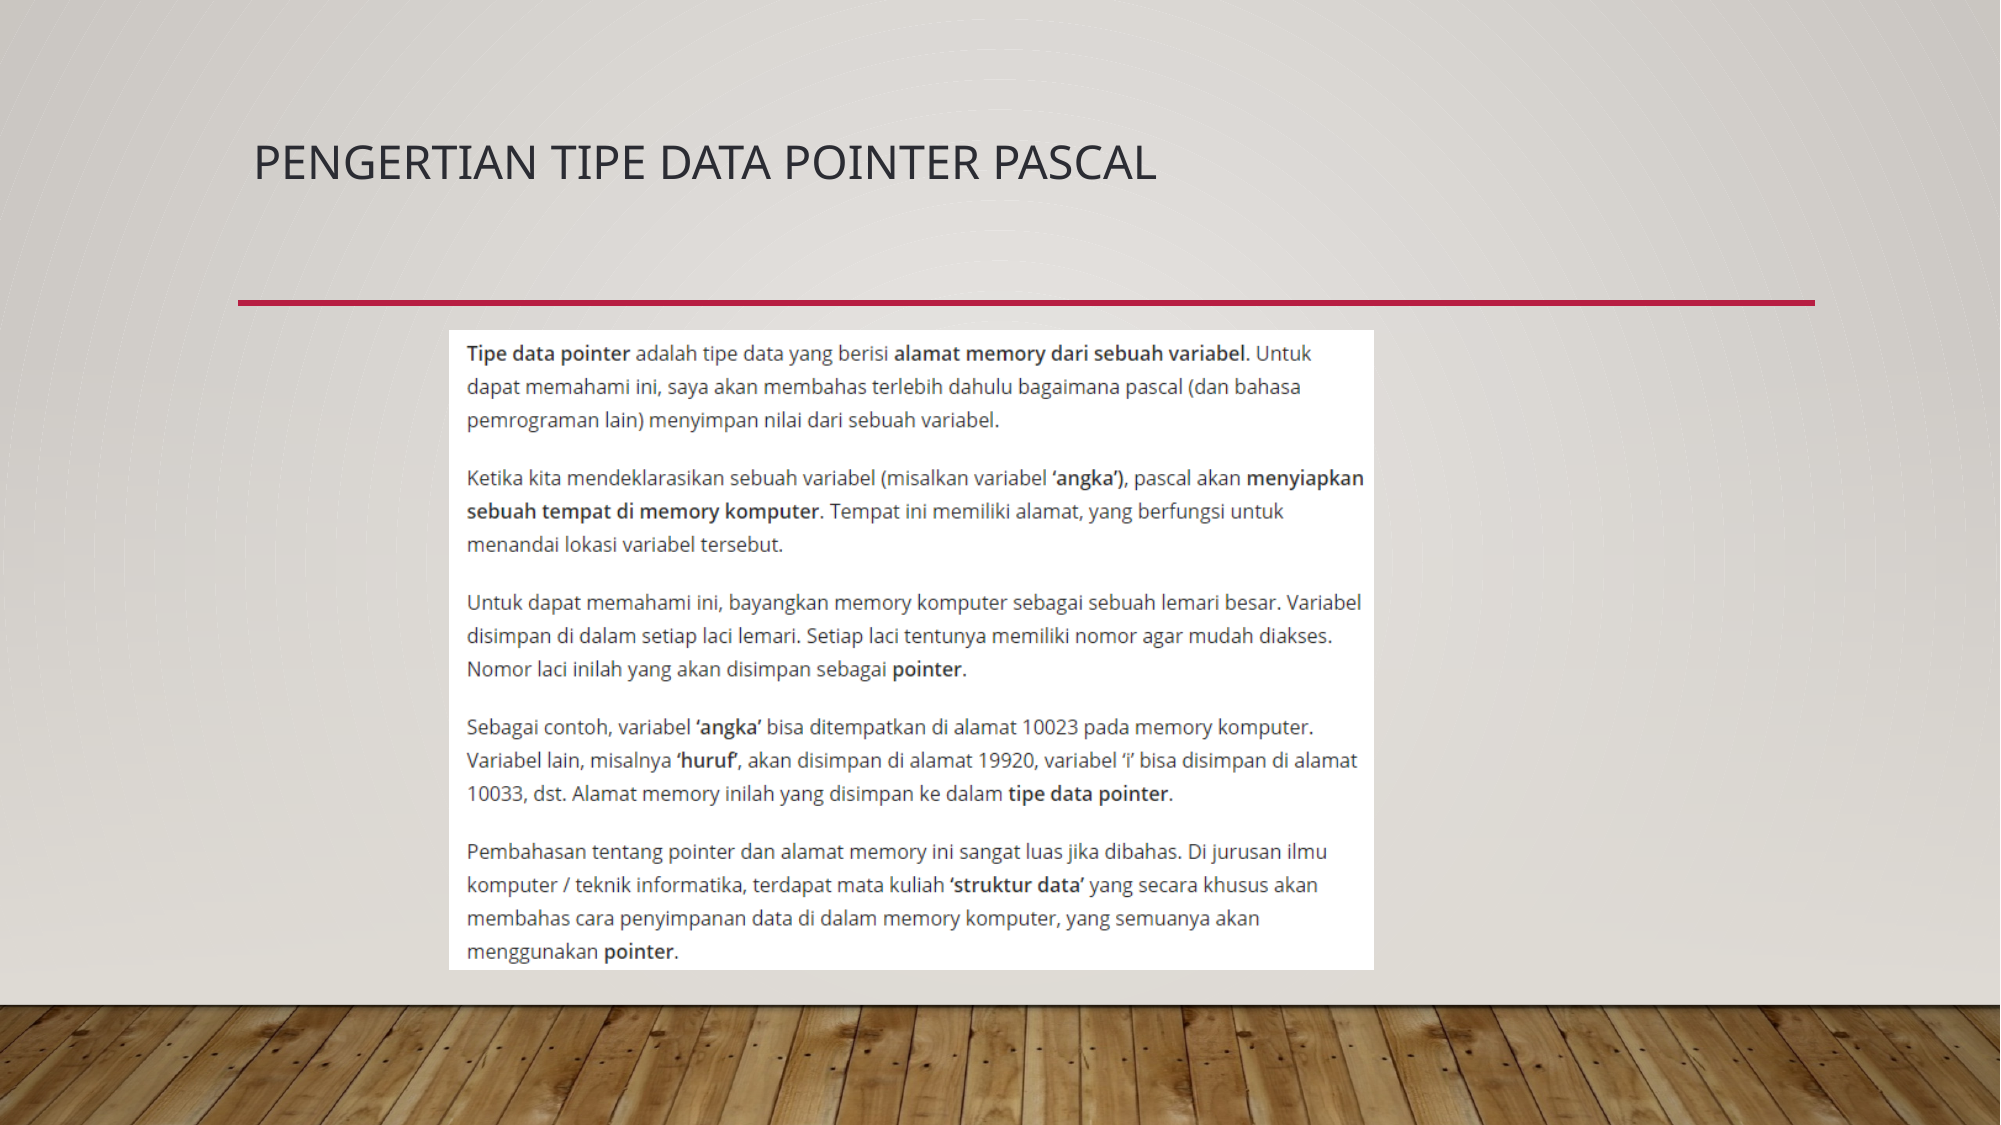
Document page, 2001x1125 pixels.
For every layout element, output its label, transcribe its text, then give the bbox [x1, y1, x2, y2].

picture [449, 330, 1374, 970]
picture [0, 1005, 2000, 1125]
title Pengertian Tipe Data Pointer Pascal [238, 131, 1814, 305]
